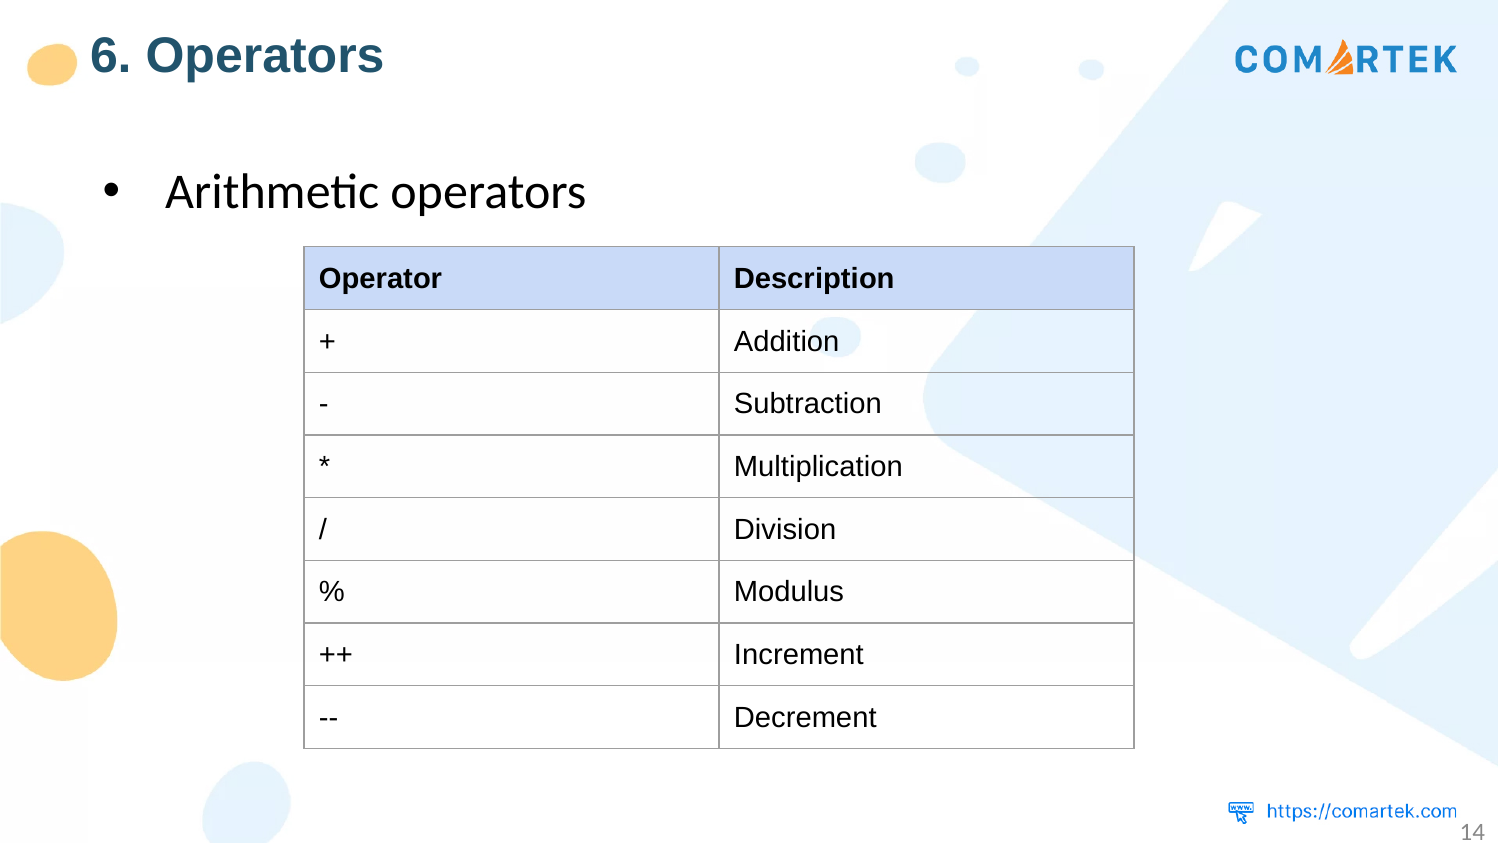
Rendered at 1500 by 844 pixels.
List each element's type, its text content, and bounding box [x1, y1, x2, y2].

table_cell / [305, 498, 718, 560]
table_cell Subtraction [720, 373, 1133, 434]
picture [0, 0, 1500, 844]
table_cell Division [720, 498, 1133, 560]
table_cell ++ [305, 624, 718, 685]
table_cell Multiplication [720, 436, 1133, 497]
table_cell -- [305, 686, 718, 748]
title 6. Operators [75, 0, 1177, 106]
table_cell Increment [720, 624, 1133, 685]
table_cell + [305, 310, 718, 372]
table_cell * [305, 436, 718, 497]
list Arithmetic operators [75, 151, 1425, 754]
table_header Description [720, 247, 1133, 309]
table_cell Addition [720, 310, 1133, 372]
table_cell Decrement [720, 686, 1133, 748]
slide_number 14 [1149, 807, 1500, 844]
table_cell - [305, 373, 718, 434]
table_cell % [305, 561, 718, 622]
table_cell Modulus [720, 561, 1133, 622]
table_header Operator [305, 247, 718, 309]
